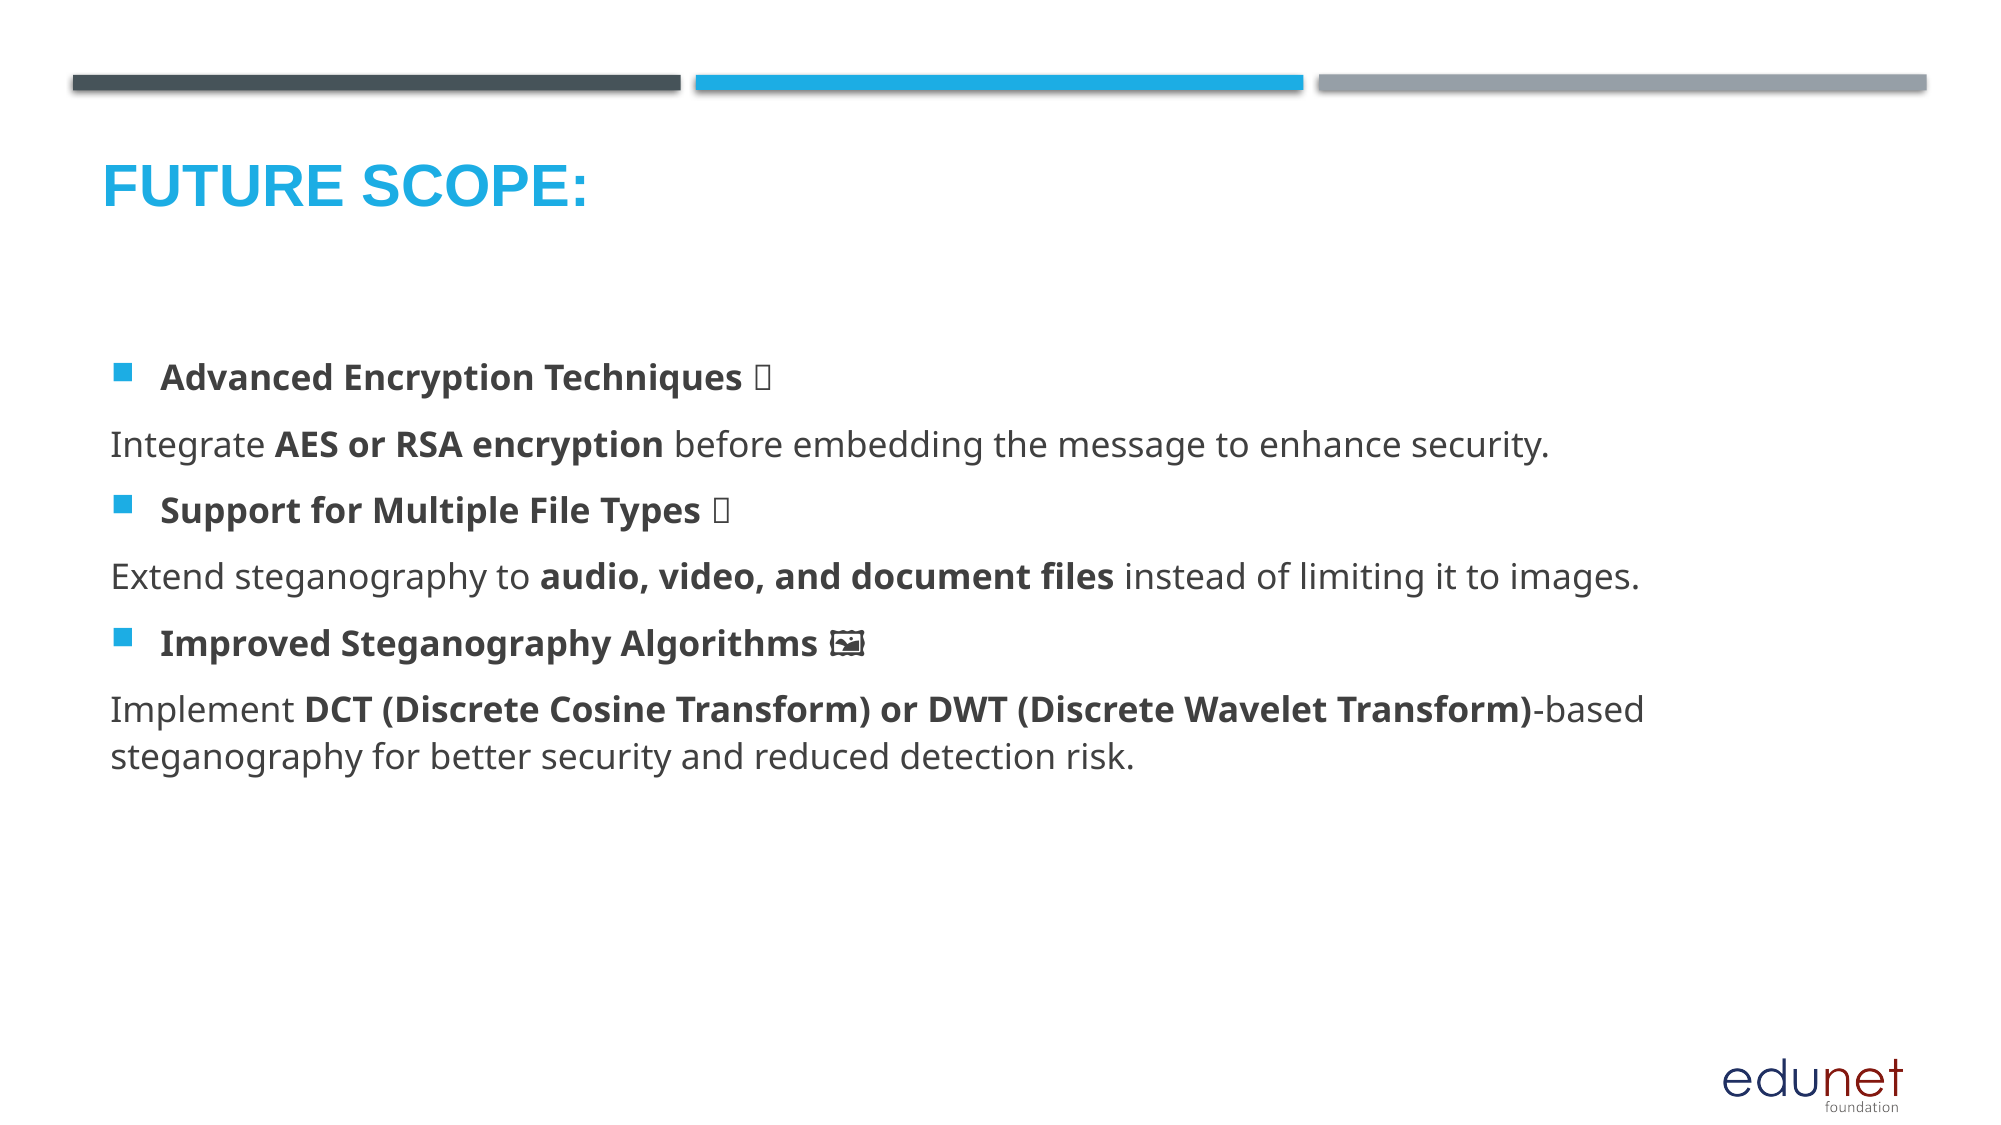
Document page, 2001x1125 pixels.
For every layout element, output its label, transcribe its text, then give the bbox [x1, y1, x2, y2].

picture [1719, 1056, 1905, 1116]
list Advanced Encryption Techniques 🔐 Integrate AES or RSA encryption before embedding the message to enhance security. Support for Multiple File Types 📂 Extend steganography to audio, video, and document files instead of limiting it to images. Improved Steganography Algorithms 🖼️ Implement DCT (Discrete Cosine Transform) or DWT (Discrete Wavelet Transform)-based steganography for better security and reduced detection risk. [95, 213, 1905, 981]
text_box Future scope: [87, 138, 1898, 226]
